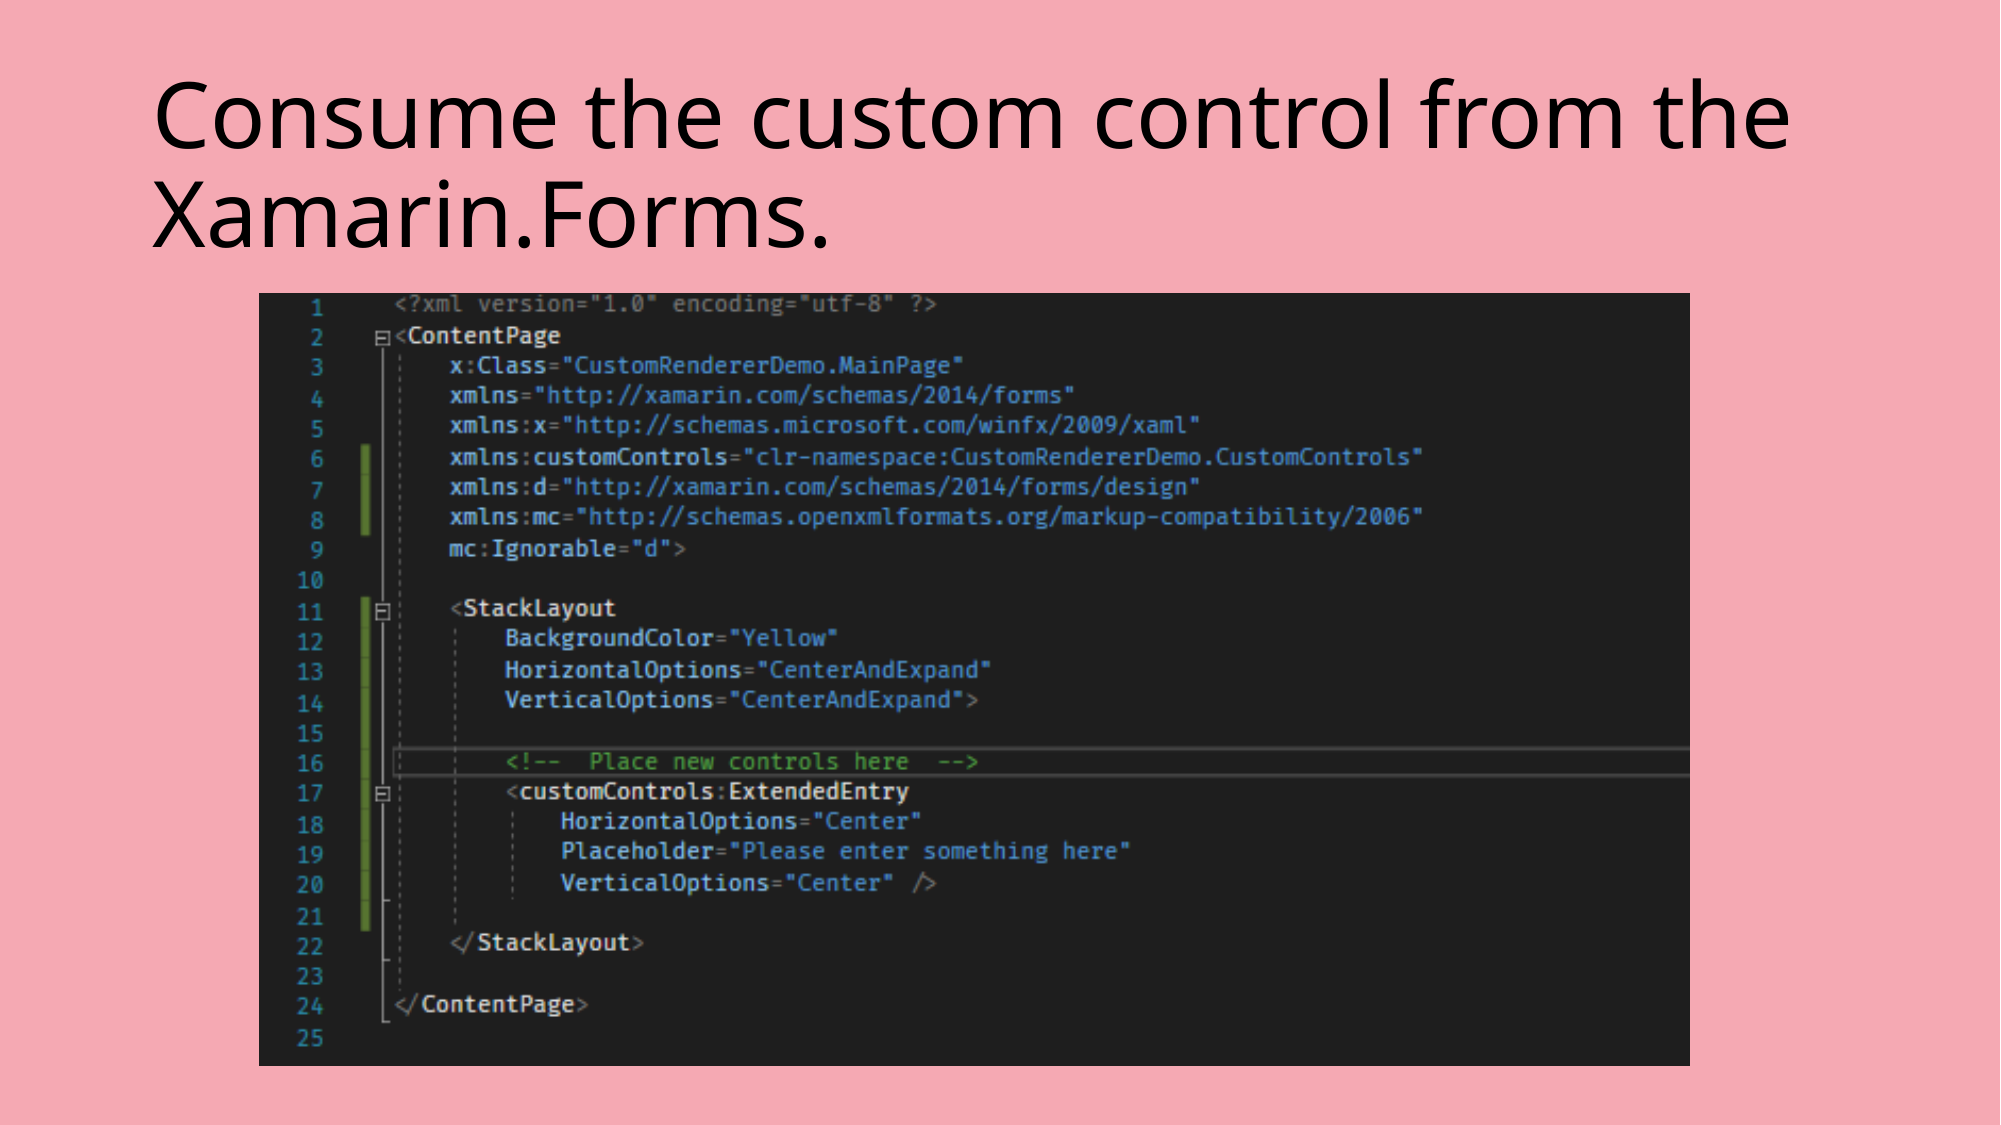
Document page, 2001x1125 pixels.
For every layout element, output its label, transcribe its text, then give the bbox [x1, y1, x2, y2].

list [258, 293, 1690, 1066]
title Consume the custom control from the Xamarin.Forms. [137, 59, 1863, 278]
